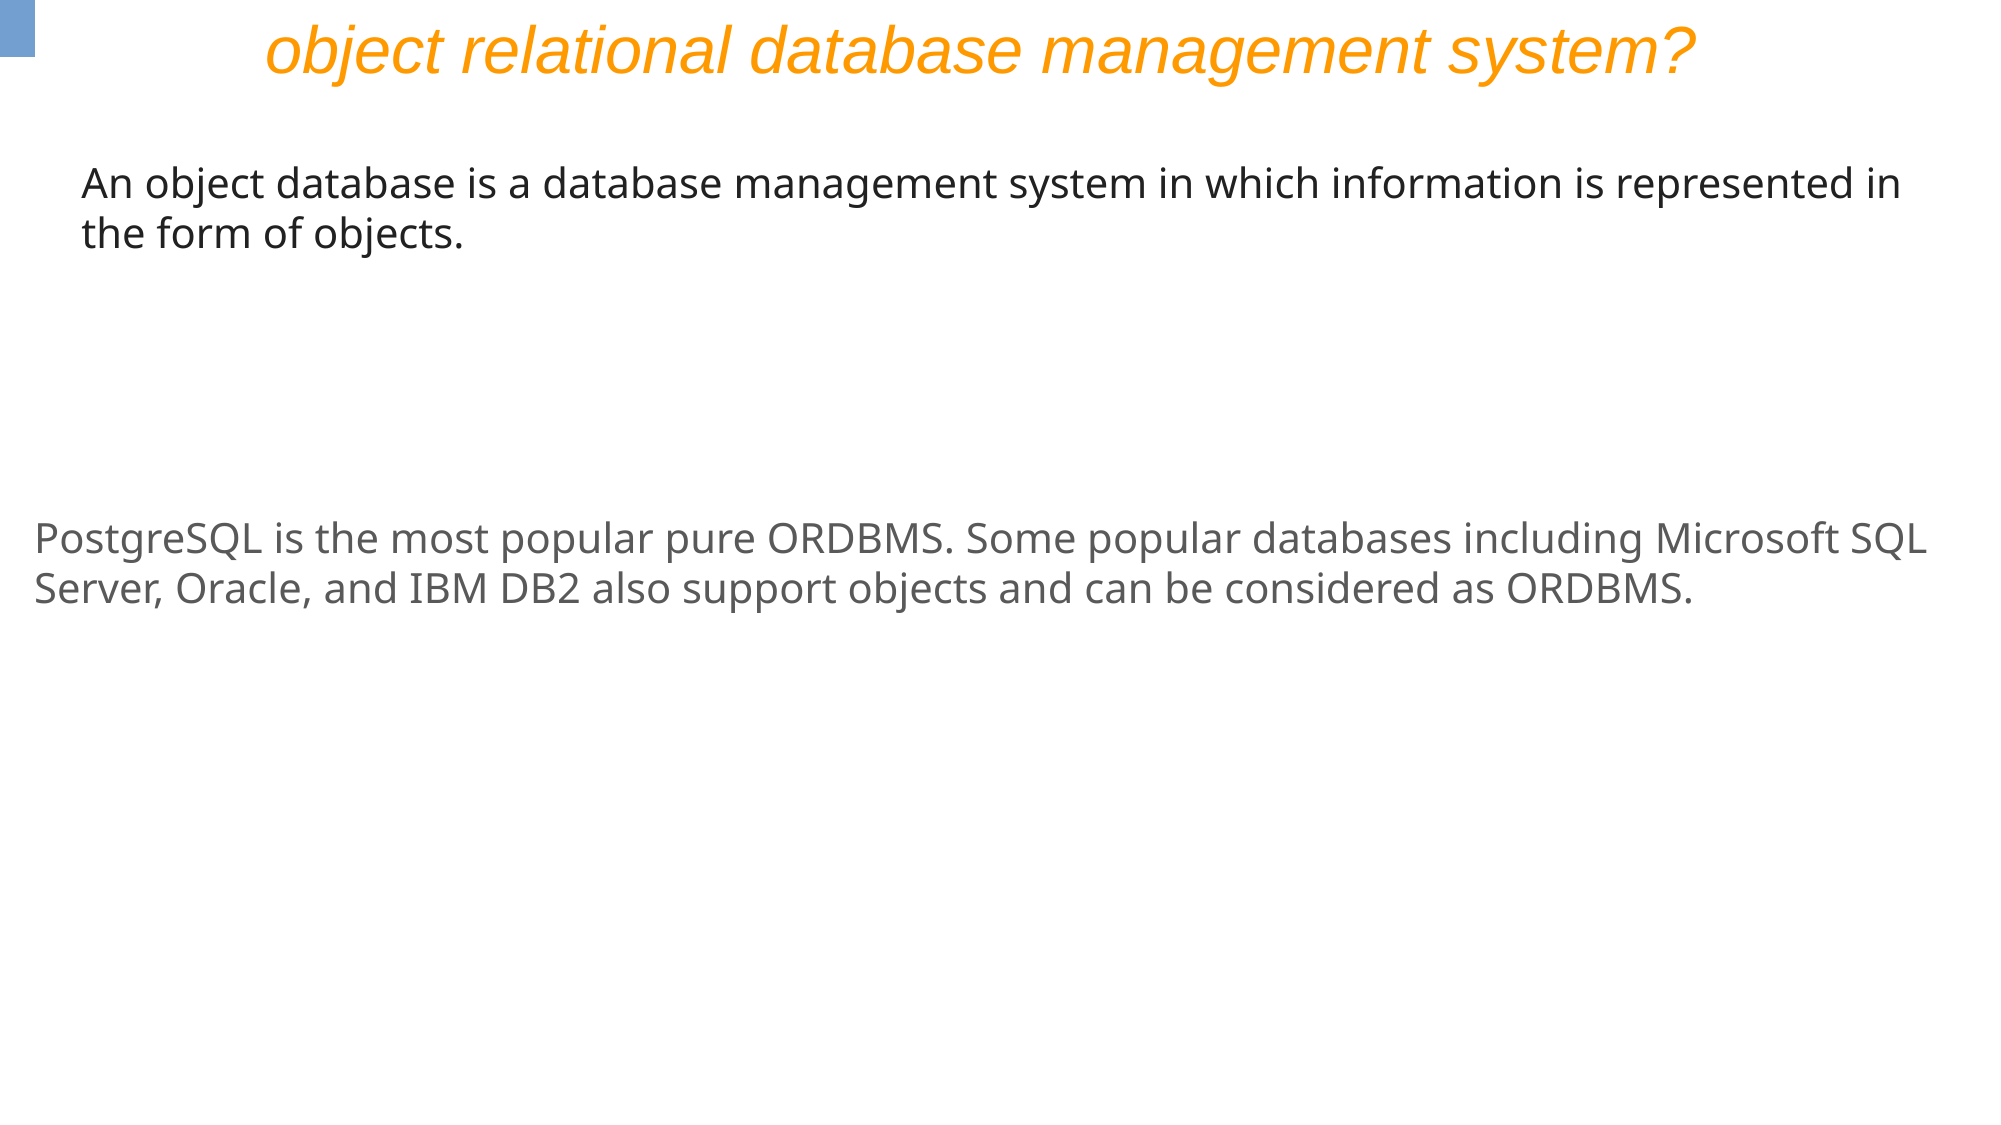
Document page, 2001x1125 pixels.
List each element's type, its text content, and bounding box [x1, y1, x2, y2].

text_box An object database is a database management system in which information is represented in the form of objects. [66, 149, 1934, 265]
text_box object relational database management system? [249, 0, 1750, 95]
text_box PostgreSQL is the most popular pure ORDBMS. Some popular databases including Microsoft SQL Server, Oracle, and IBM DB2 also support objects and can be considered as ORDBMS. [19, 504, 1981, 620]
